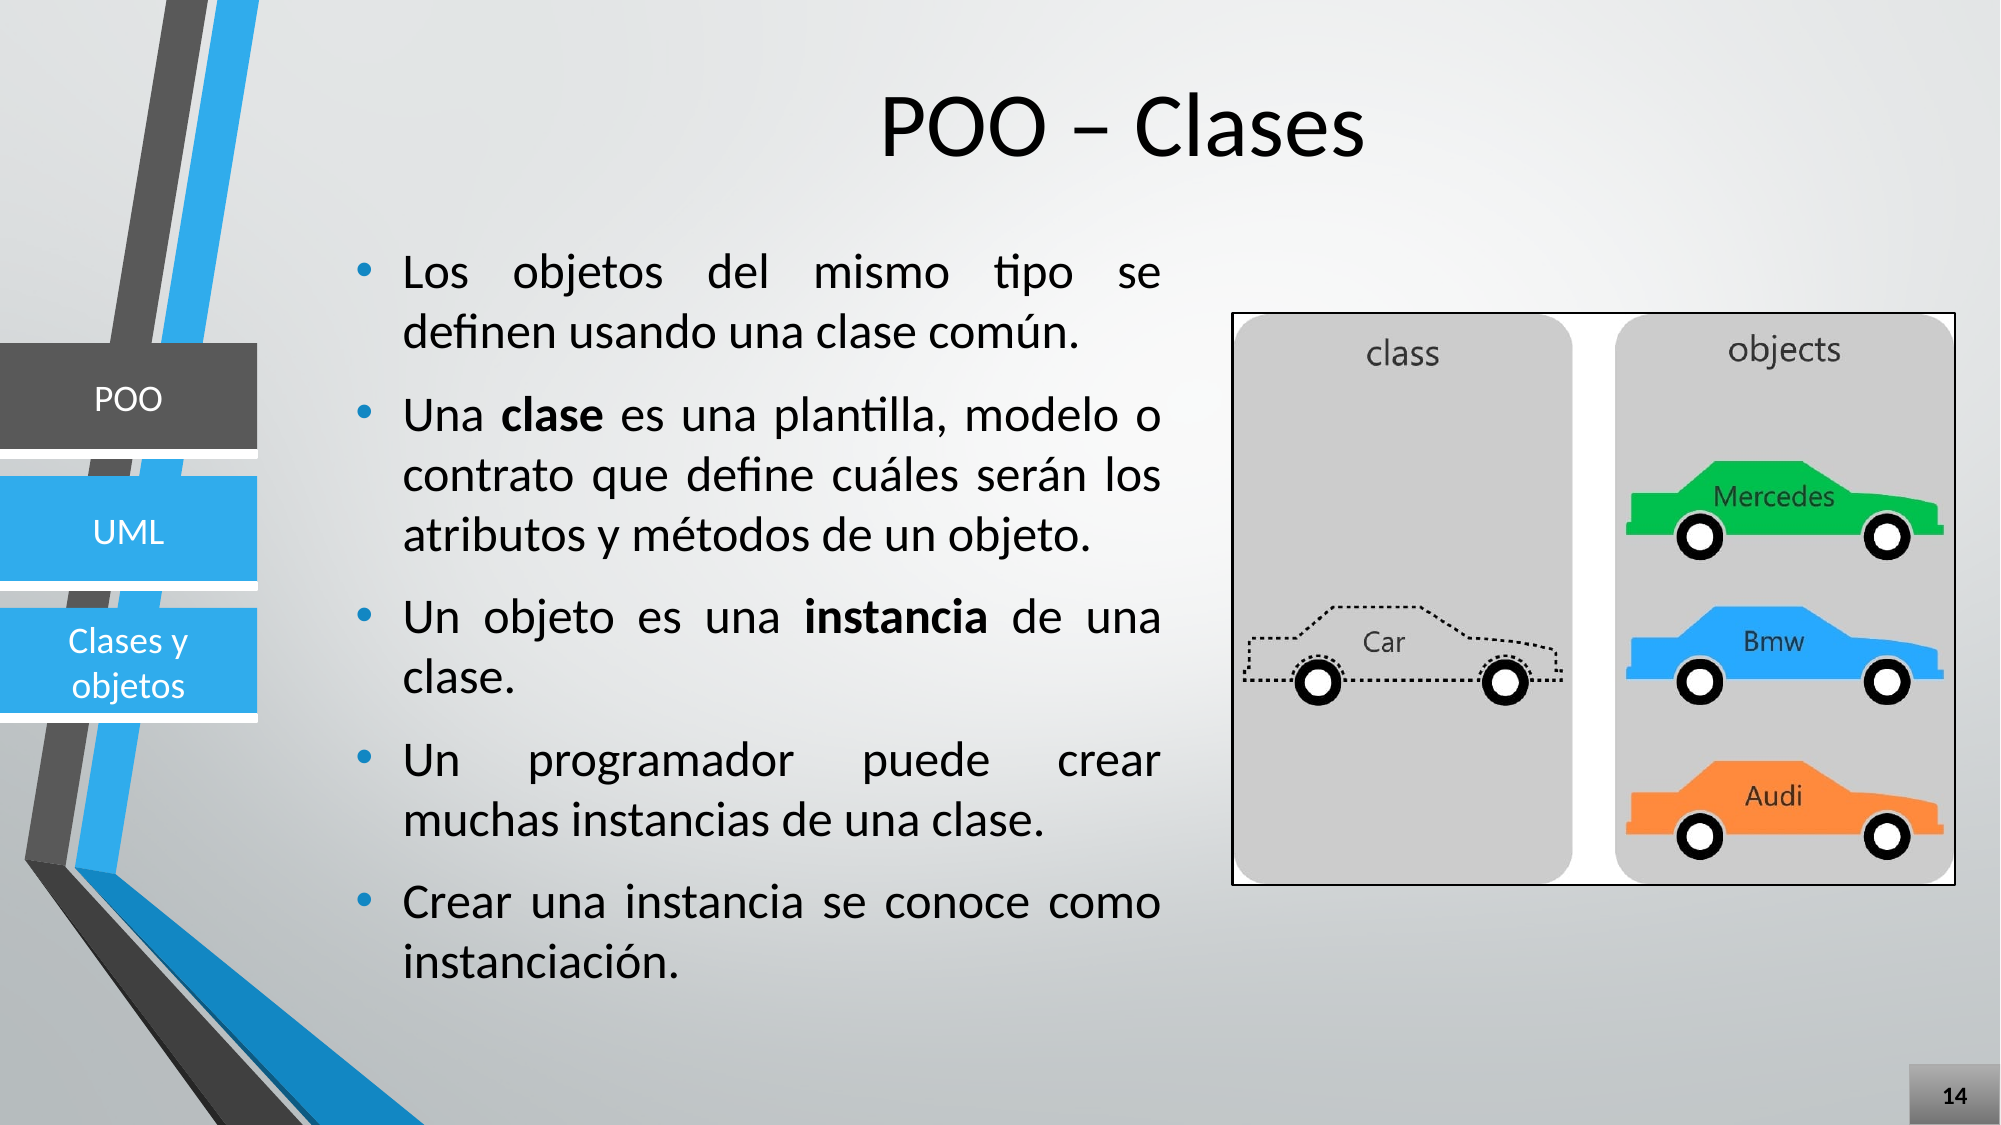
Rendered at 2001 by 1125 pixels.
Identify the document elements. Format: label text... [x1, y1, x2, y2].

title POO – Clases [340, 36, 1927, 204]
list Los objetos del mismo tipo se definen usando una clase común. Una clase es una plantilla, modelo o contrato que define cuáles serán los atributos y métodos de un objeto. Un objeto es una instancia de una clase. Un programador puede crear muchas instancias de una clase. Crear una instancia se conoce como instanciación. [340, 231, 1178, 997]
picture [1233, 313, 1954, 884]
slide_number 14 [1909, 1065, 2000, 1125]
